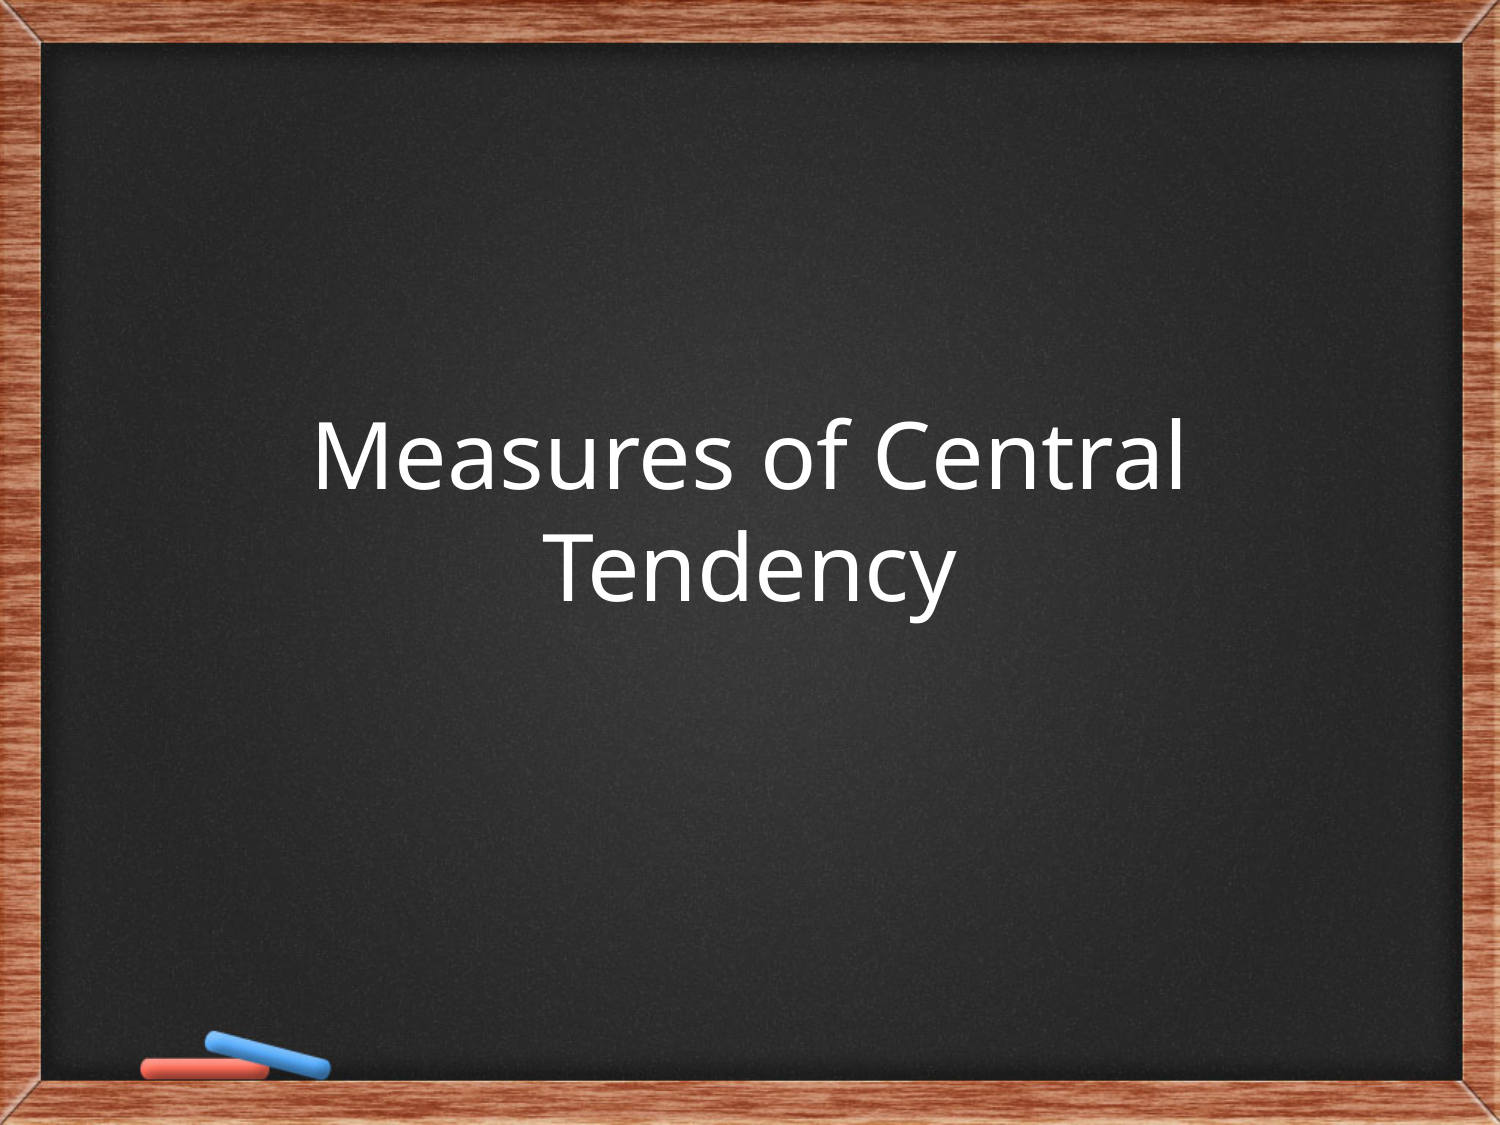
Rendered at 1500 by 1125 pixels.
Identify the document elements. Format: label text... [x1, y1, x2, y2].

picture [0, 0, 1500, 1125]
title Measures of Central Tendency [136, 387, 1364, 629]
